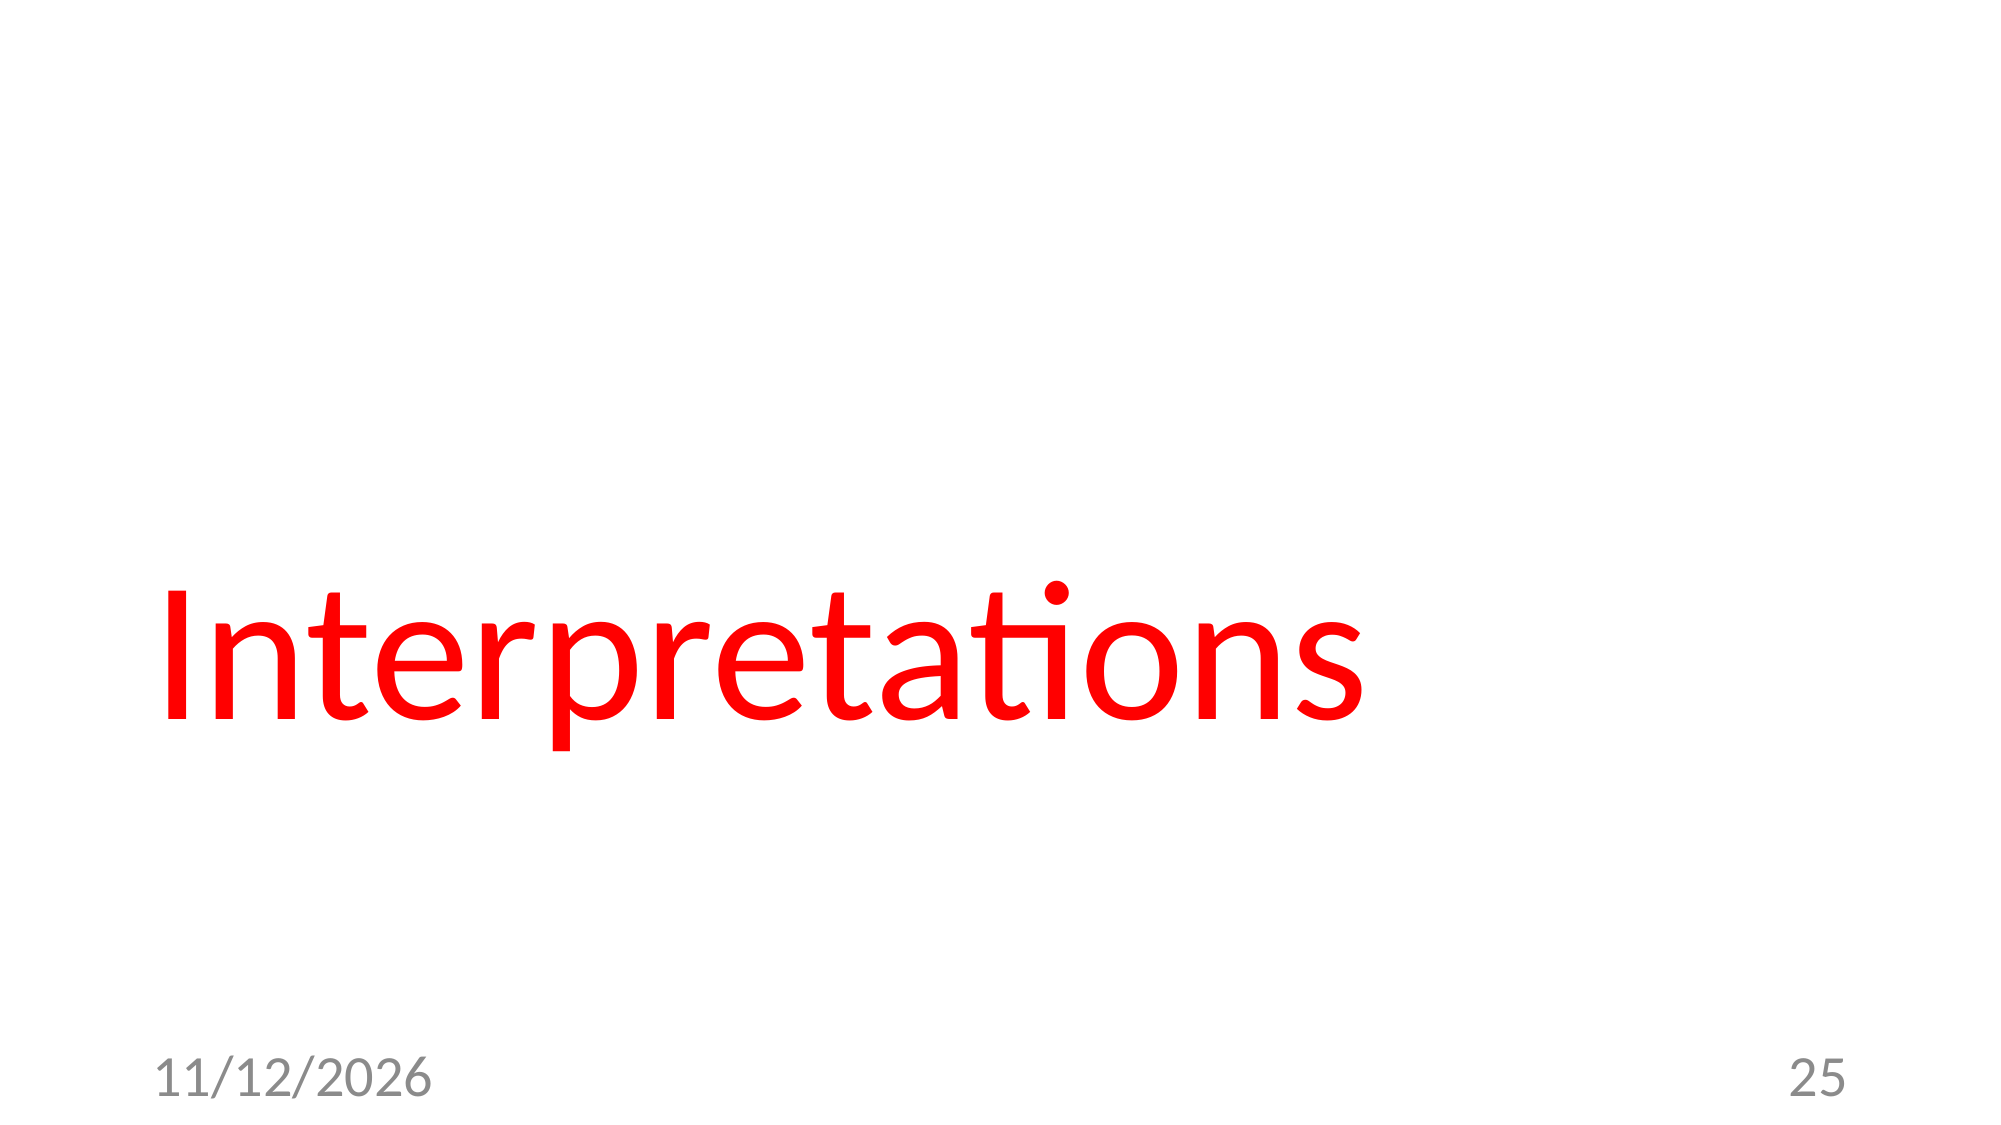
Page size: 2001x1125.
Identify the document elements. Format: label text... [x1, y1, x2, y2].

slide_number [137, 1042, 588, 1103]
text_box Interpretations [137, 391, 1611, 767]
slide_number 25 [1412, 1042, 1863, 1103]
